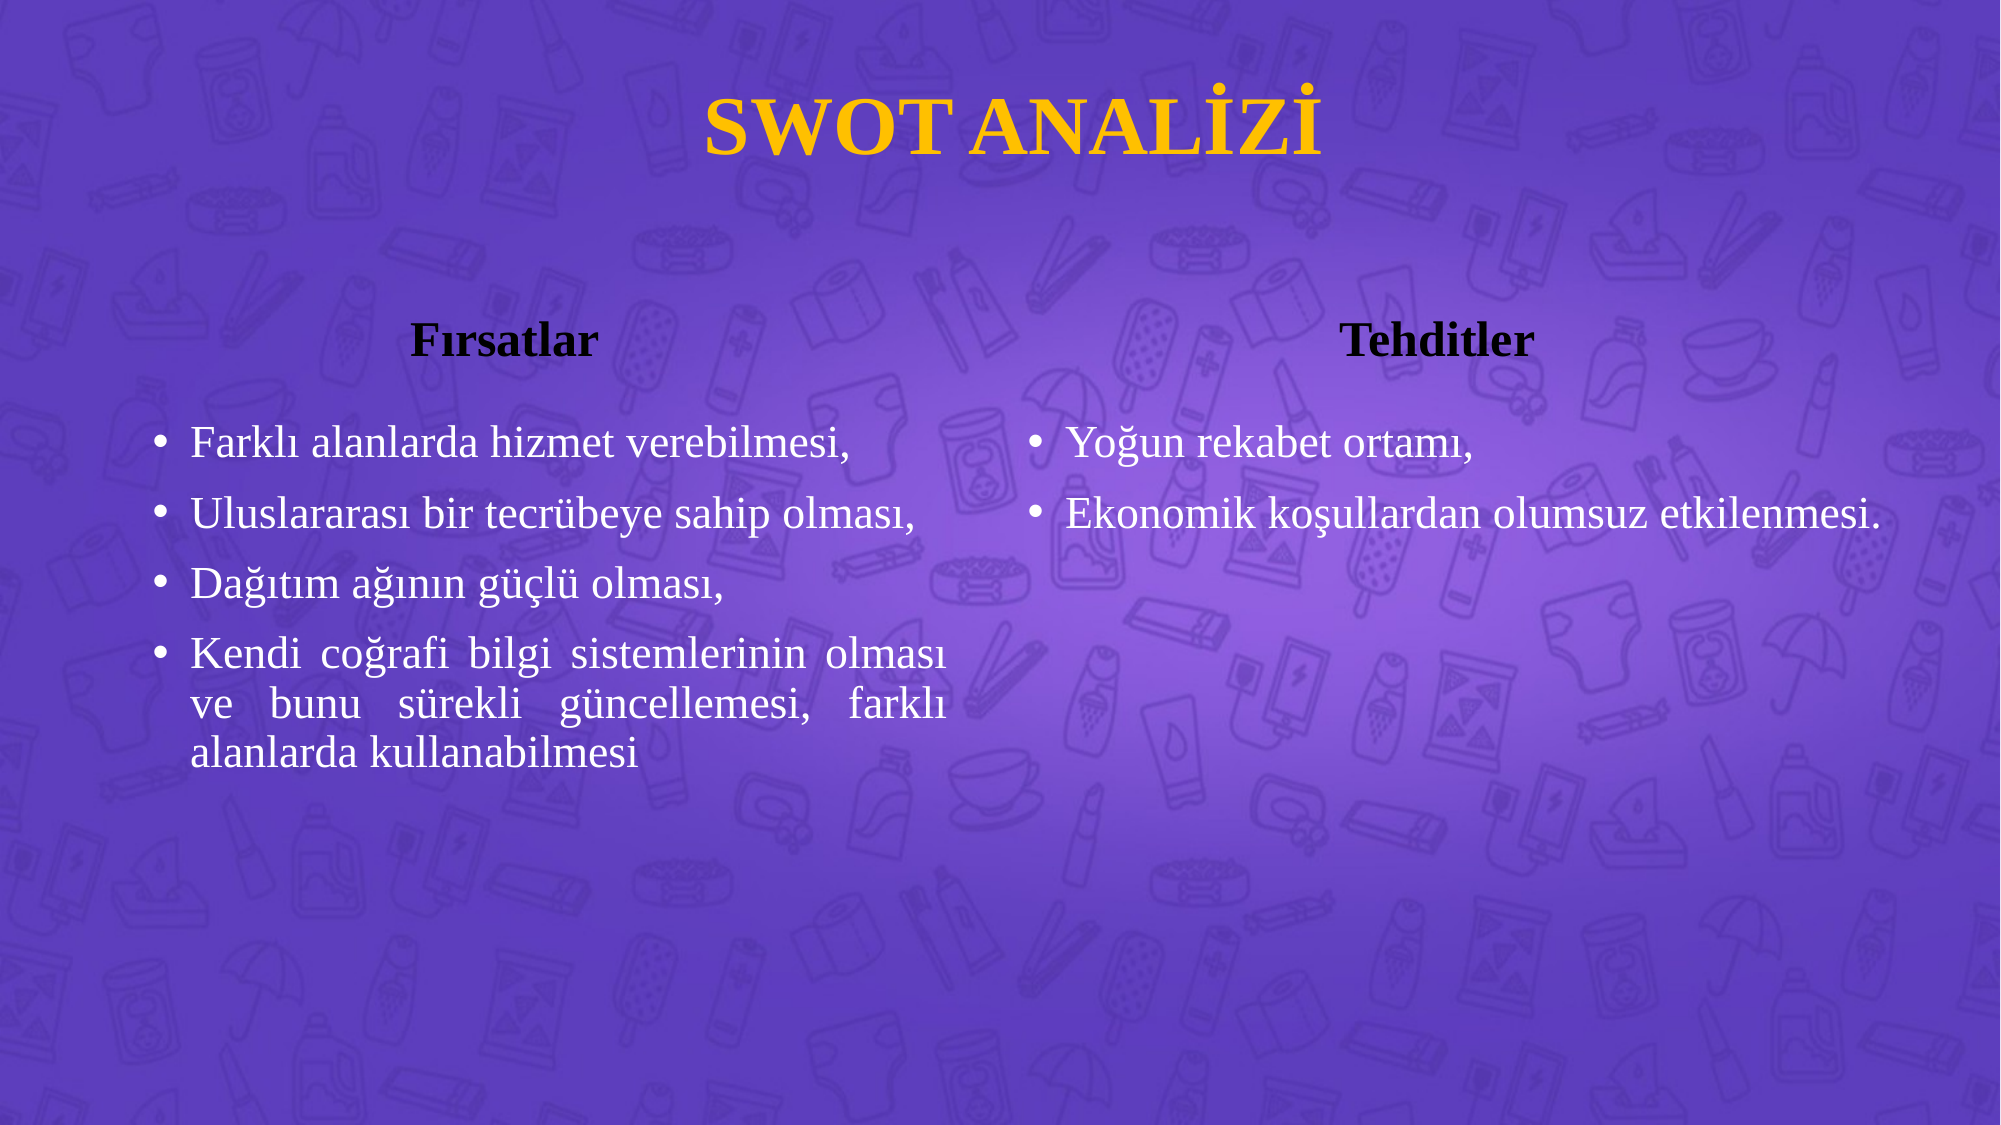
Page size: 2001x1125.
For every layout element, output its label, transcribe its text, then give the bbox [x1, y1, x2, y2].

list Tehditler [1012, 275, 1863, 375]
list Farklı alanlarda hizmet verebilmesi, Uluslararası bir tecrübeye sahip olması, Dağıtım ağının güçlü olması, Kendi coğrafi bilgi sistemlerinin olması ve bunu sürekli güncellemesi, farklı alanlarda kullanabilmesi [137, 410, 963, 1016]
list Fırsatlar [137, 275, 984, 375]
list Yoğun rekabet ortamı, Ekonomik koşullardan olumsuz etkilenmesi. [1012, 410, 1912, 1016]
title SWOT ANALİZİ [137, 59, 1912, 196]
